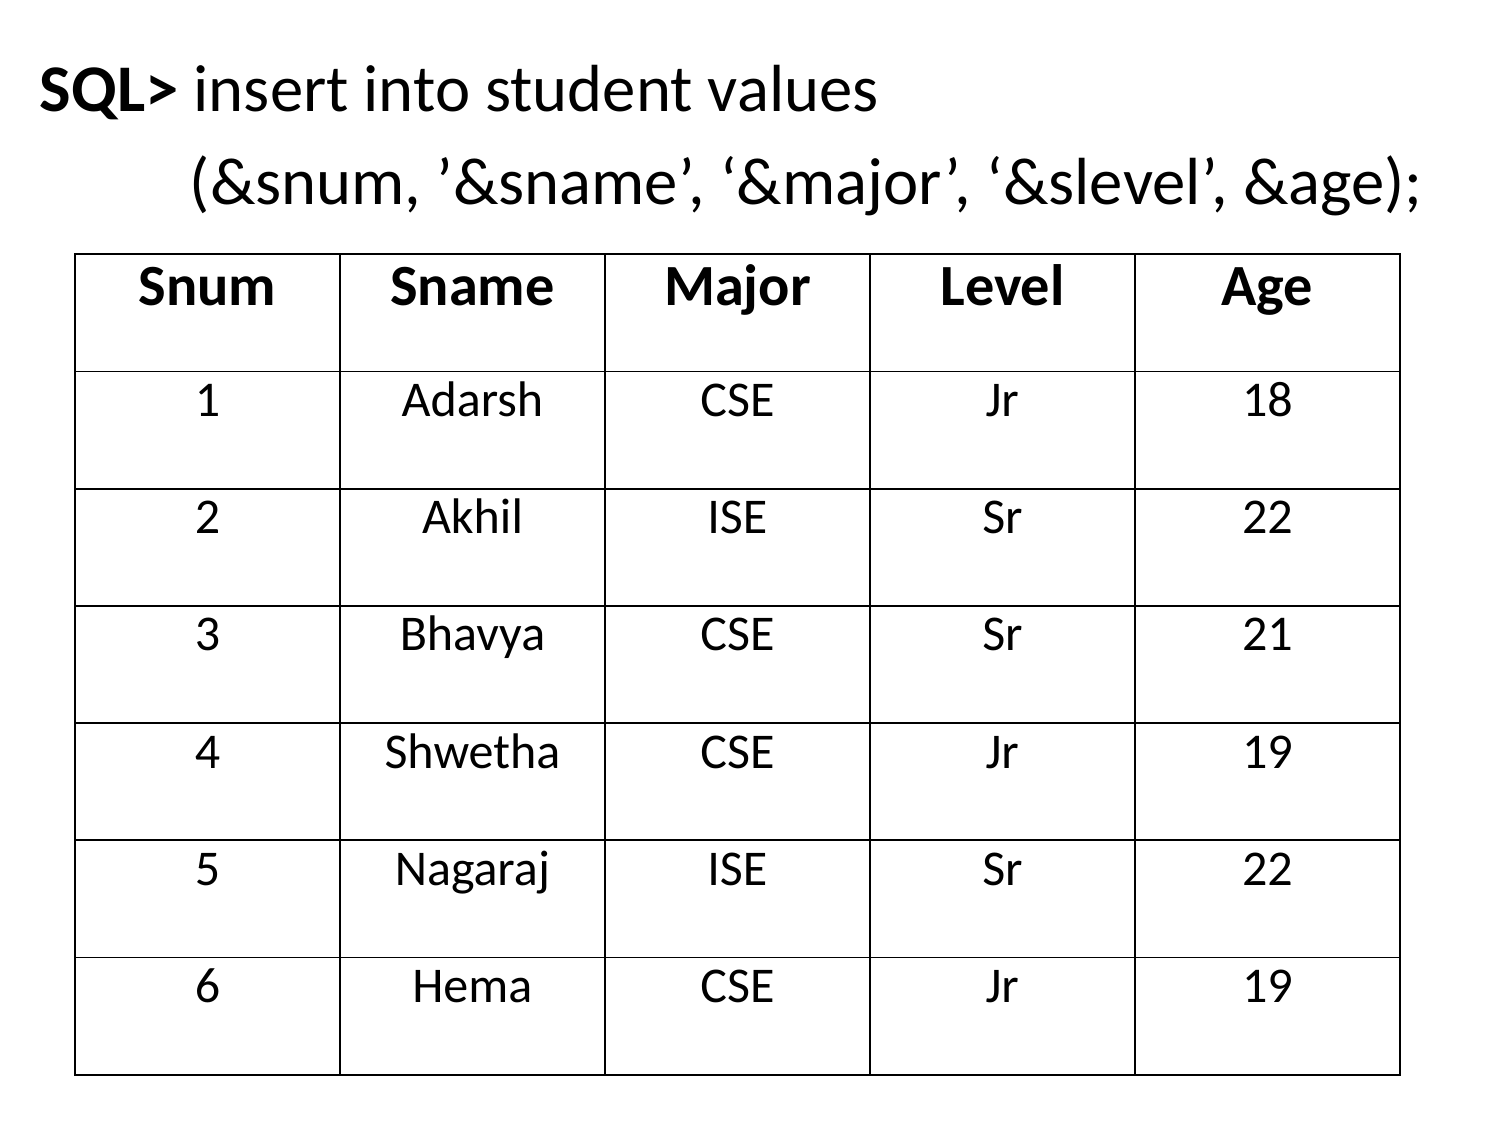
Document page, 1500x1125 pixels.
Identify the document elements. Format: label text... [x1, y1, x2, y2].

table_cell Sr [871, 607, 1134, 722]
table_cell ISE [606, 490, 869, 605]
table_cell Jr [871, 958, 1134, 1074]
table_cell Sr [871, 490, 1134, 605]
table_cell 1 [76, 372, 339, 488]
table_cell Jr [871, 724, 1134, 839]
table_cell Sr [871, 841, 1134, 957]
table_header Level [871, 255, 1134, 371]
table_cell ISE [606, 841, 869, 957]
table_cell Shwetha [341, 724, 604, 839]
table_cell CSE [606, 958, 869, 1074]
table_cell Jr [871, 372, 1134, 488]
table_cell Adarsh [341, 372, 604, 488]
table_header Sname [341, 255, 604, 371]
table_cell 2 [76, 490, 339, 605]
table_cell CSE [606, 607, 869, 722]
table_header Age [1136, 255, 1399, 371]
table_cell 22 [1136, 490, 1399, 605]
table_cell Hema [341, 958, 604, 1074]
table_cell Bhavya [341, 607, 604, 722]
table_cell 19 [1136, 958, 1399, 1074]
table_cell 21 [1136, 607, 1399, 722]
table_cell CSE [606, 372, 869, 488]
table_header Snum [76, 255, 339, 371]
table_cell CSE [606, 724, 869, 839]
table_cell 6 [76, 958, 339, 1074]
table_header Major [606, 255, 869, 371]
table_cell Nagaraj [341, 841, 604, 957]
table_cell 4 [76, 724, 339, 839]
list SQL> insert into student values (&snum, ’&sname’, ‘&major’, ‘&slevel’, &age); [24, 37, 1475, 1088]
table_cell 22 [1136, 841, 1399, 957]
table_cell 19 [1136, 724, 1399, 839]
table_cell 3 [76, 607, 339, 722]
table_cell 18 [1136, 372, 1399, 488]
table_cell Akhil [341, 490, 604, 605]
table_cell 5 [76, 841, 339, 957]
